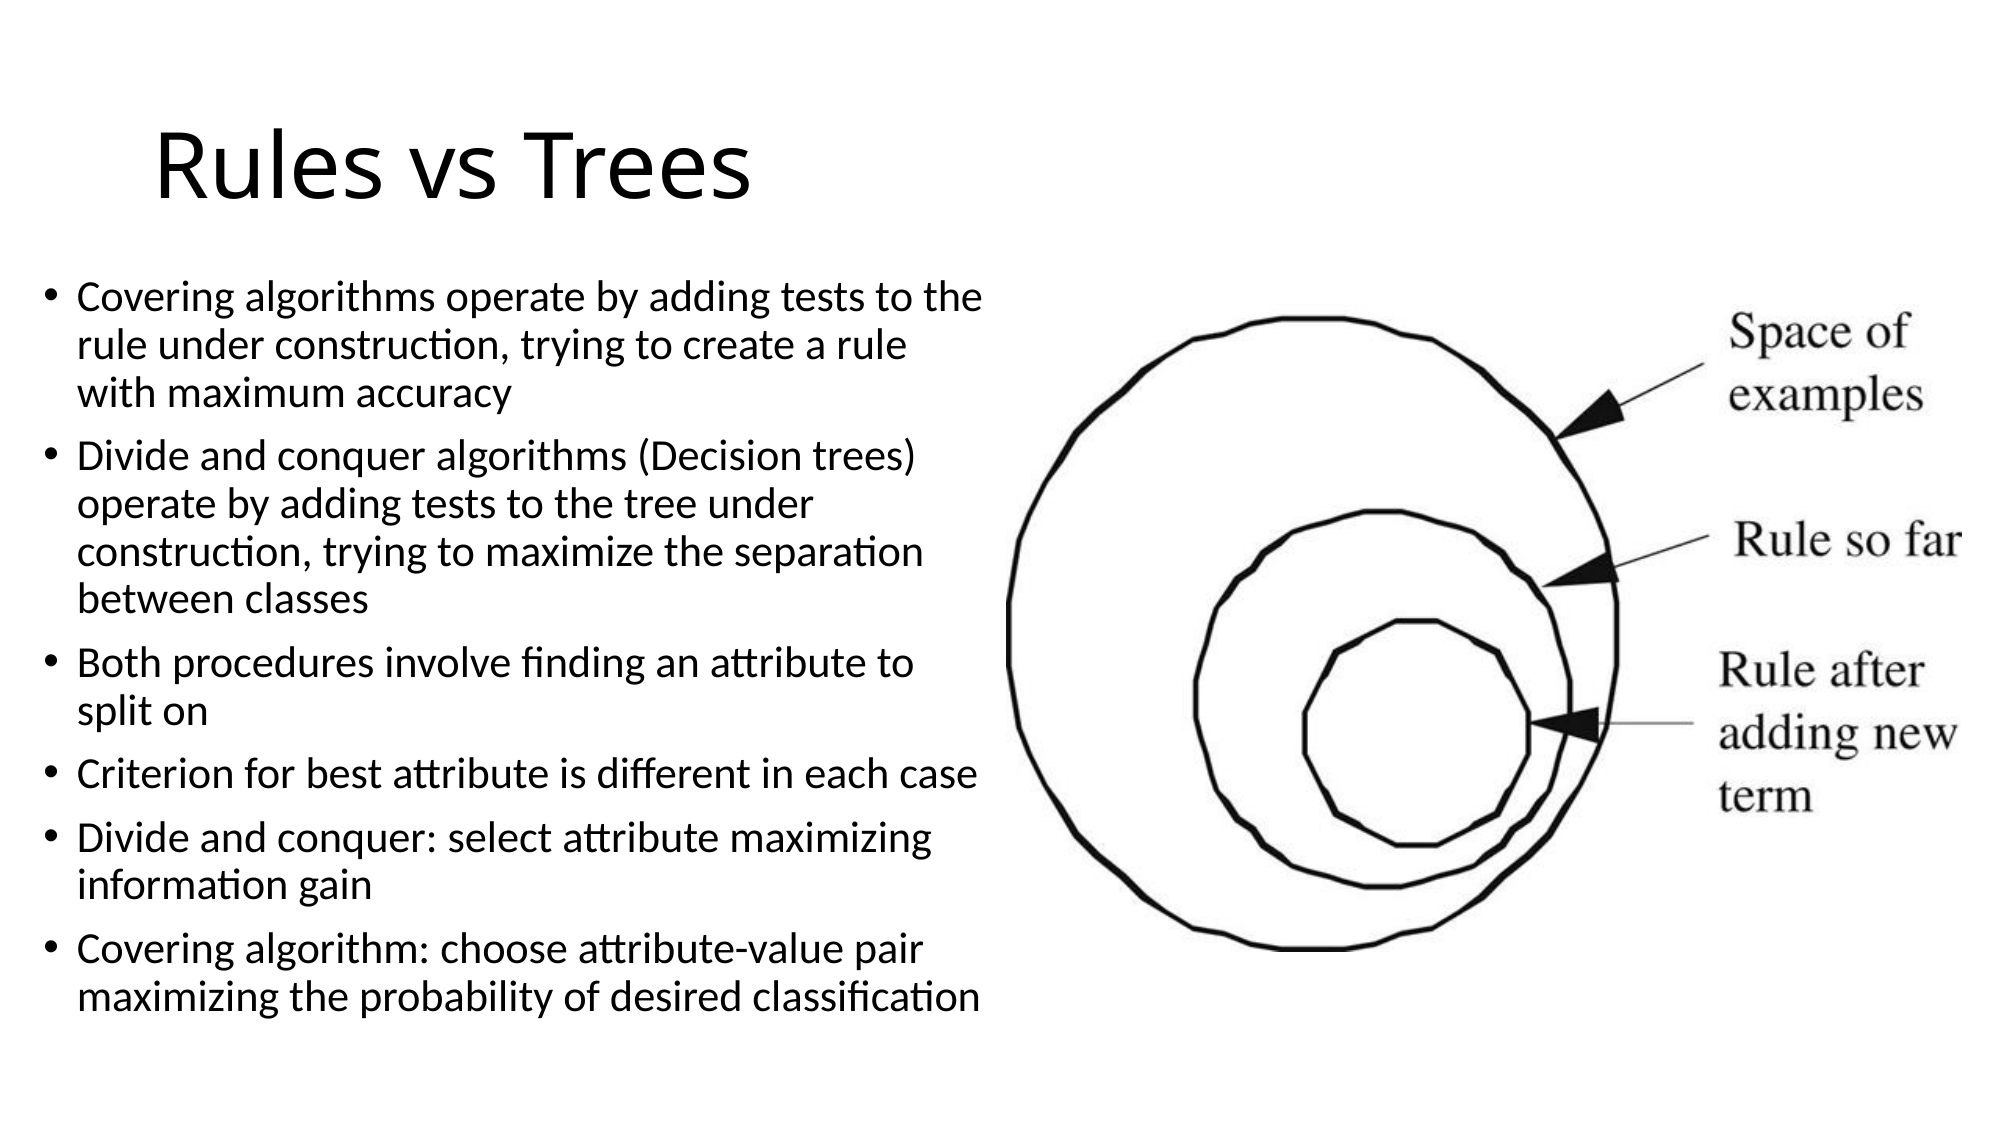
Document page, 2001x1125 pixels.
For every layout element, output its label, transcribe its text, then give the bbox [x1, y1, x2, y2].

title Rules vs Trees [137, 59, 1863, 278]
list Covering algorithms operate by adding tests to the rule under construction, trying to create a rule with maximum accuracy Divide and conquer algorithms (Decision trees) operate by adding tests to the tree under construction, trying to maximize the separation between classes Both procedures involve finding an attribute to split on Criterion for best attribute is different in each case Divide and conquer: select attribute maximizing information gain Covering algorithm: choose attribute-value pair maximizing the probability of desired classification [28, 266, 1000, 1069]
picture [1006, 304, 1962, 952]
